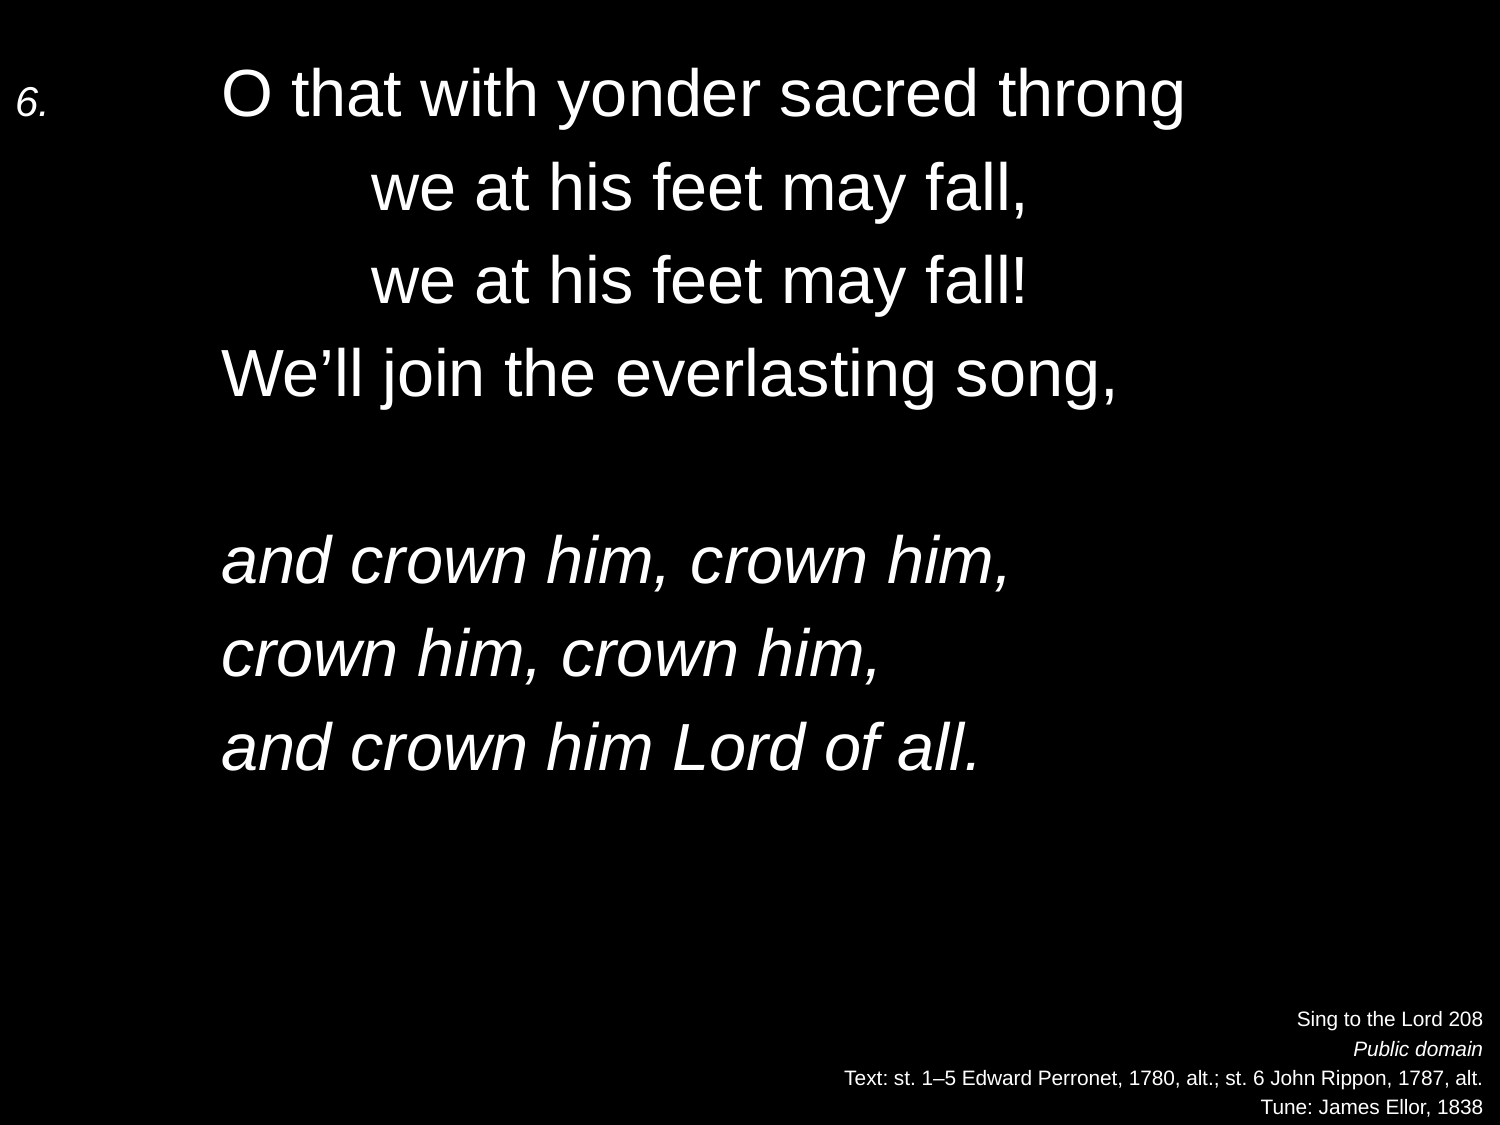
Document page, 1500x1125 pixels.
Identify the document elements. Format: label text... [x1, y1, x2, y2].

text_box Sing to the Lord 208 Public domain Text: st. 1–5 Edward Perronet, 1780, alt.; st. 6 John Rippon, 1787, alt. Tune: James Ellor, 1838 [0, 998, 1498, 1125]
list 6. O that with yonder sacred throng we at his feet may fall, we at his feet may fall! We’ll join the everlasting song, and crown him, crown him, crown him, crown him, and crown him Lord of all. [0, 42, 1500, 1047]
